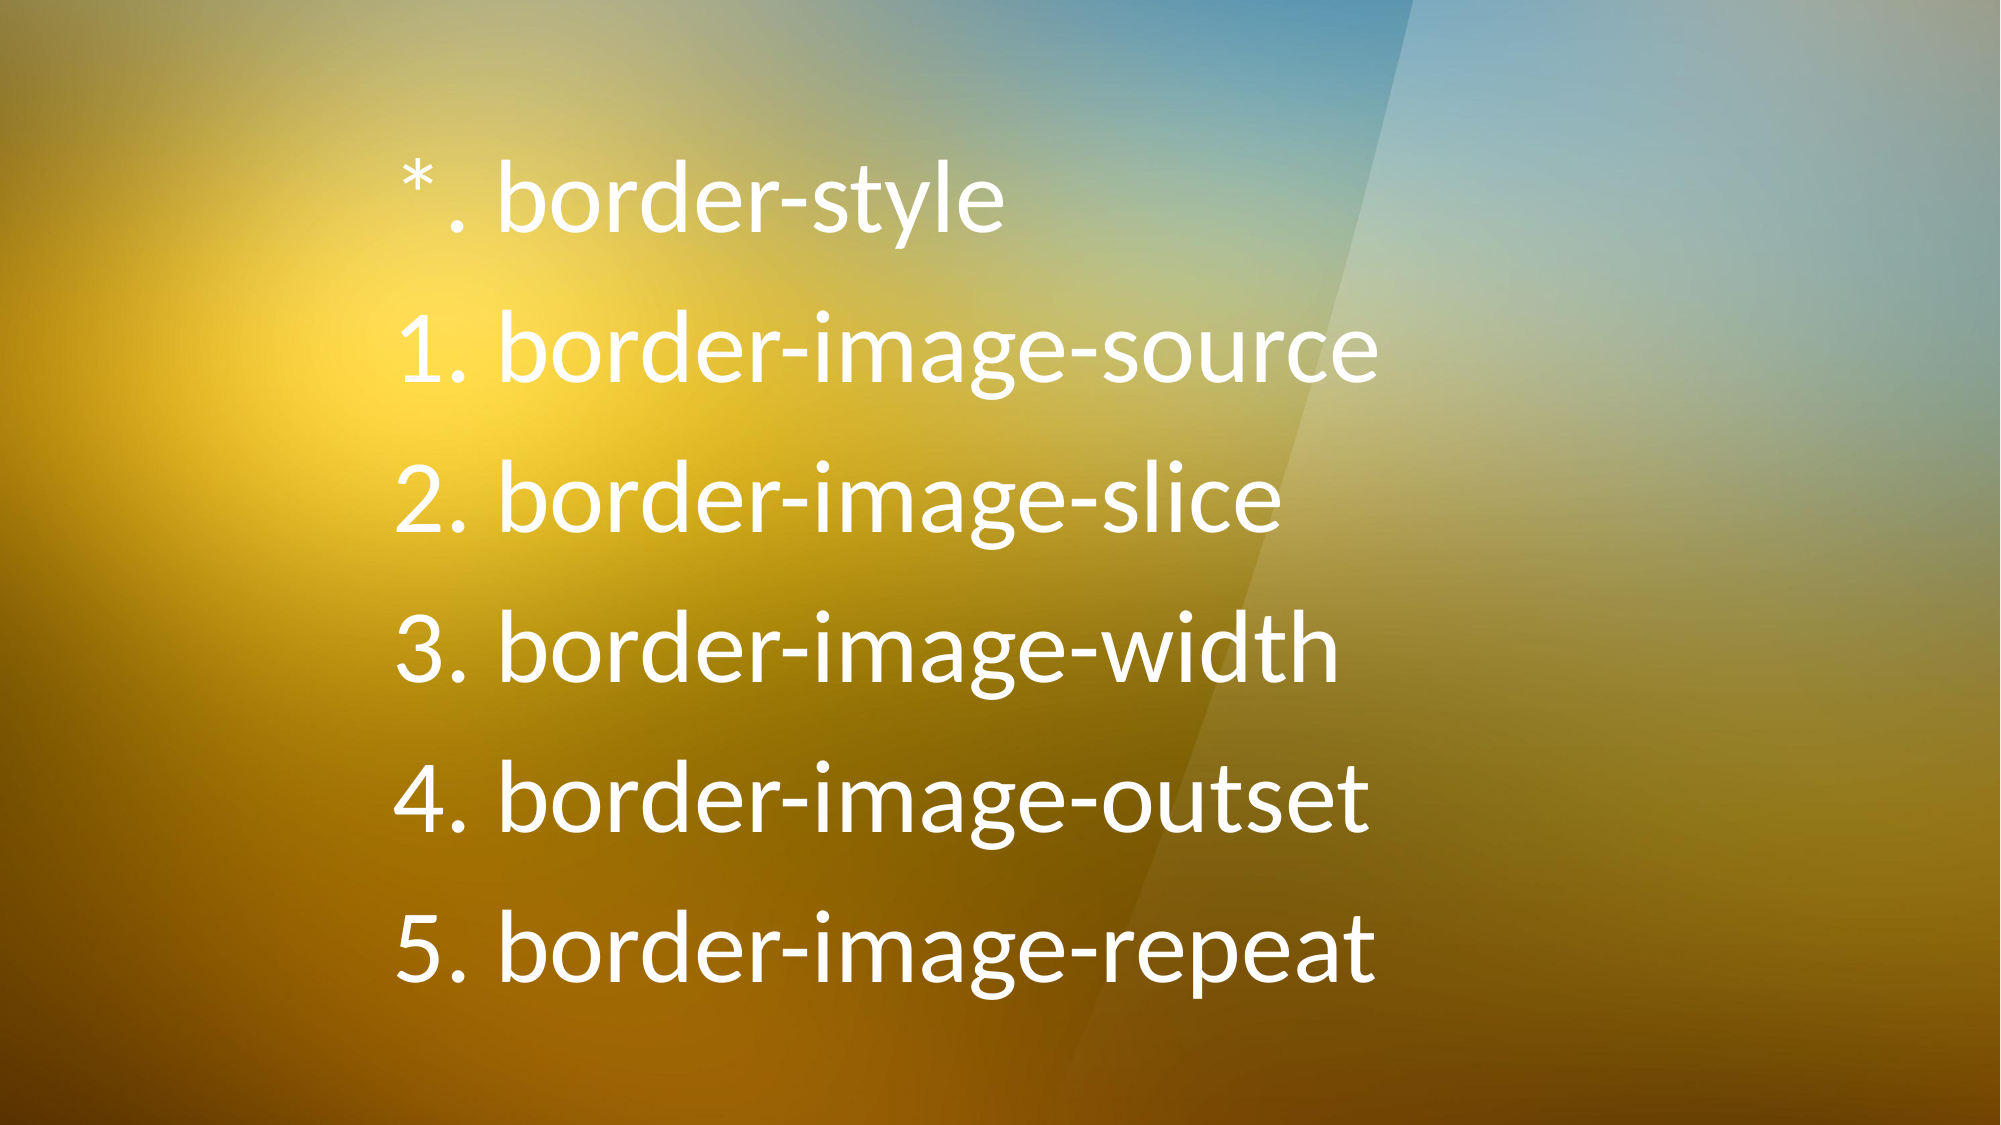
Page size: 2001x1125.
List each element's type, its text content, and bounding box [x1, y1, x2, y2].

picture [0, 0, 2001, 1125]
text_box *. border-style 1. border-image-source 2. border-image-slice 3. border-image-width 4. border-image-outset 5. border-image-repeat [377, 95, 1681, 1011]
